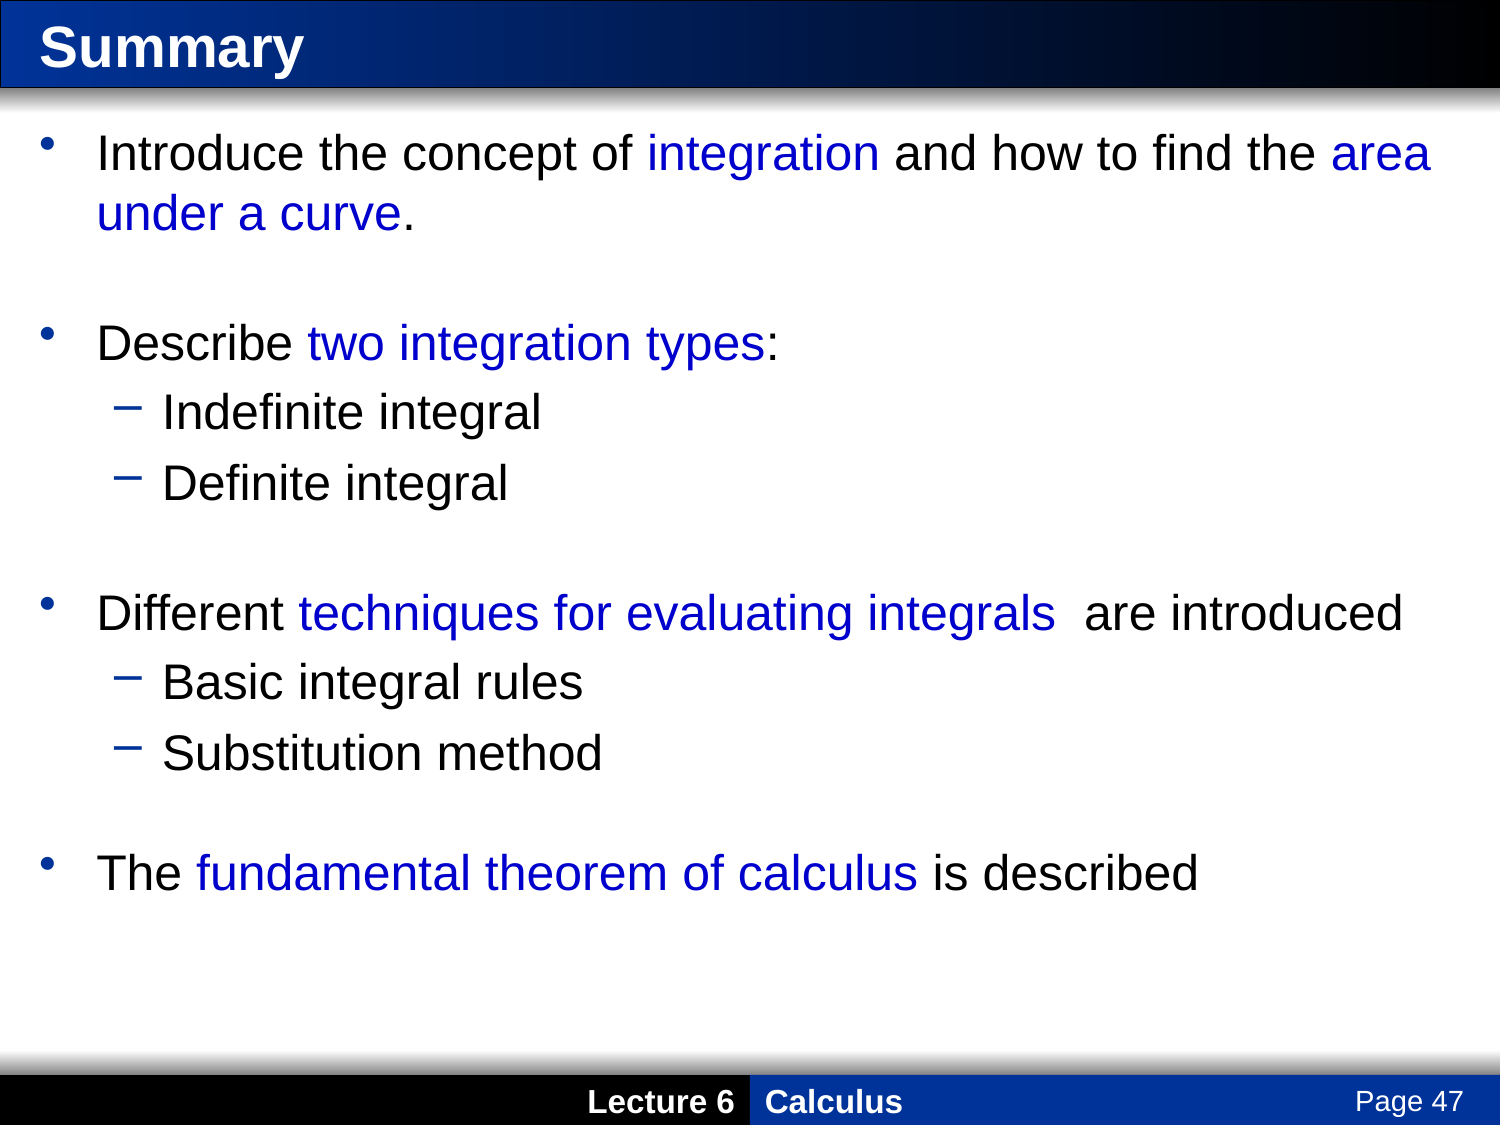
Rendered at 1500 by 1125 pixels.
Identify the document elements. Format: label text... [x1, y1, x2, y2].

list Introduce the concept of integration and how to find the area under a curve. Describe two integration types: Indefinite integral Definite integral Different techniques for evaluating integrals are introduced Basic integral rules Substitution method The fundamental theorem of calculus is described [24, 112, 1475, 1050]
slide_number Page 47 [1337, 1074, 1488, 1125]
title Summary [24, 12, 1500, 75]
